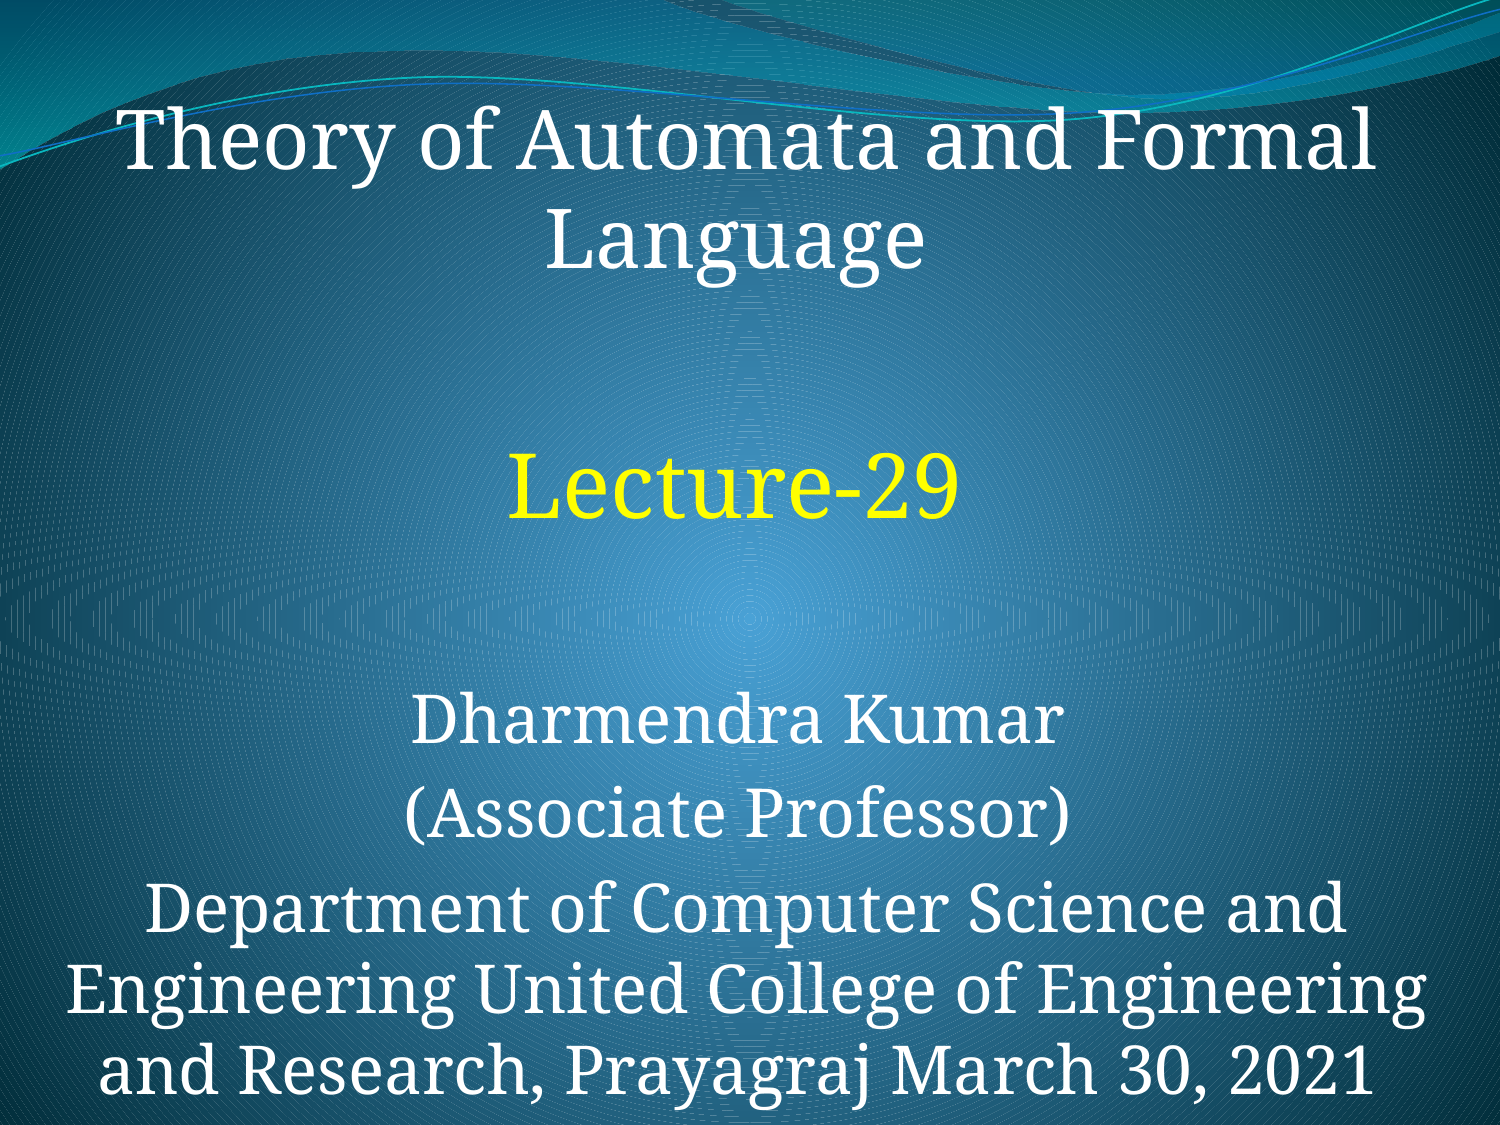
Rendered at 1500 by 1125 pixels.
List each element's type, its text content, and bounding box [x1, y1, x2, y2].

subtitle Theory of Automata and Formal Language Lecture-29 Dharmendra Kumar (Associate Professor) Department of Computer Science and Engineering United College of Engineering and Research, Prayagraj March 30, 2021 [0, 0, 1500, 1125]
